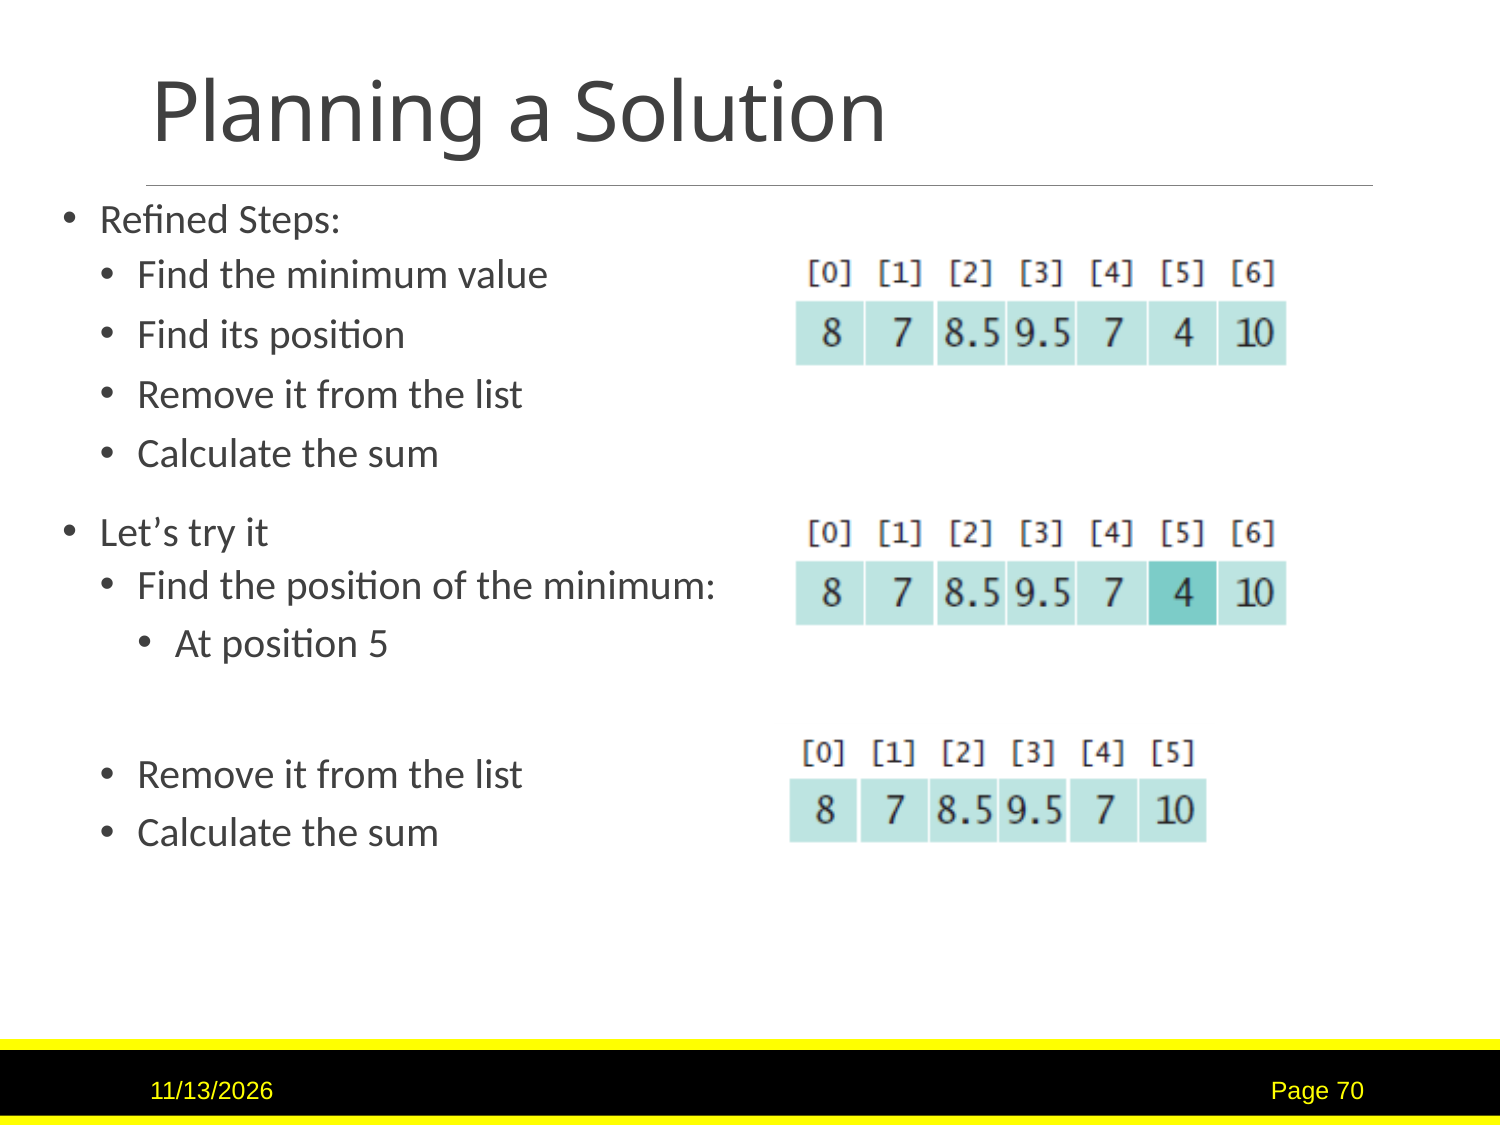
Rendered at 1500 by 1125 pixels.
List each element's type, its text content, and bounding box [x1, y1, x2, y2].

slide_number Page 70 [1218, 1059, 1380, 1120]
picture [778, 499, 1298, 643]
picture [778, 248, 1298, 375]
picture [773, 721, 1216, 857]
list Refined Steps: Find the minimum value Find its position Remove it from the list Calculate the sum Let’s try it Find the position of the minimum: At position 5 Remove it from the list Calculate the sum [62, 190, 775, 938]
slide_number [135, 1059, 440, 1120]
title Planning a Solution [135, 47, 1373, 167]
